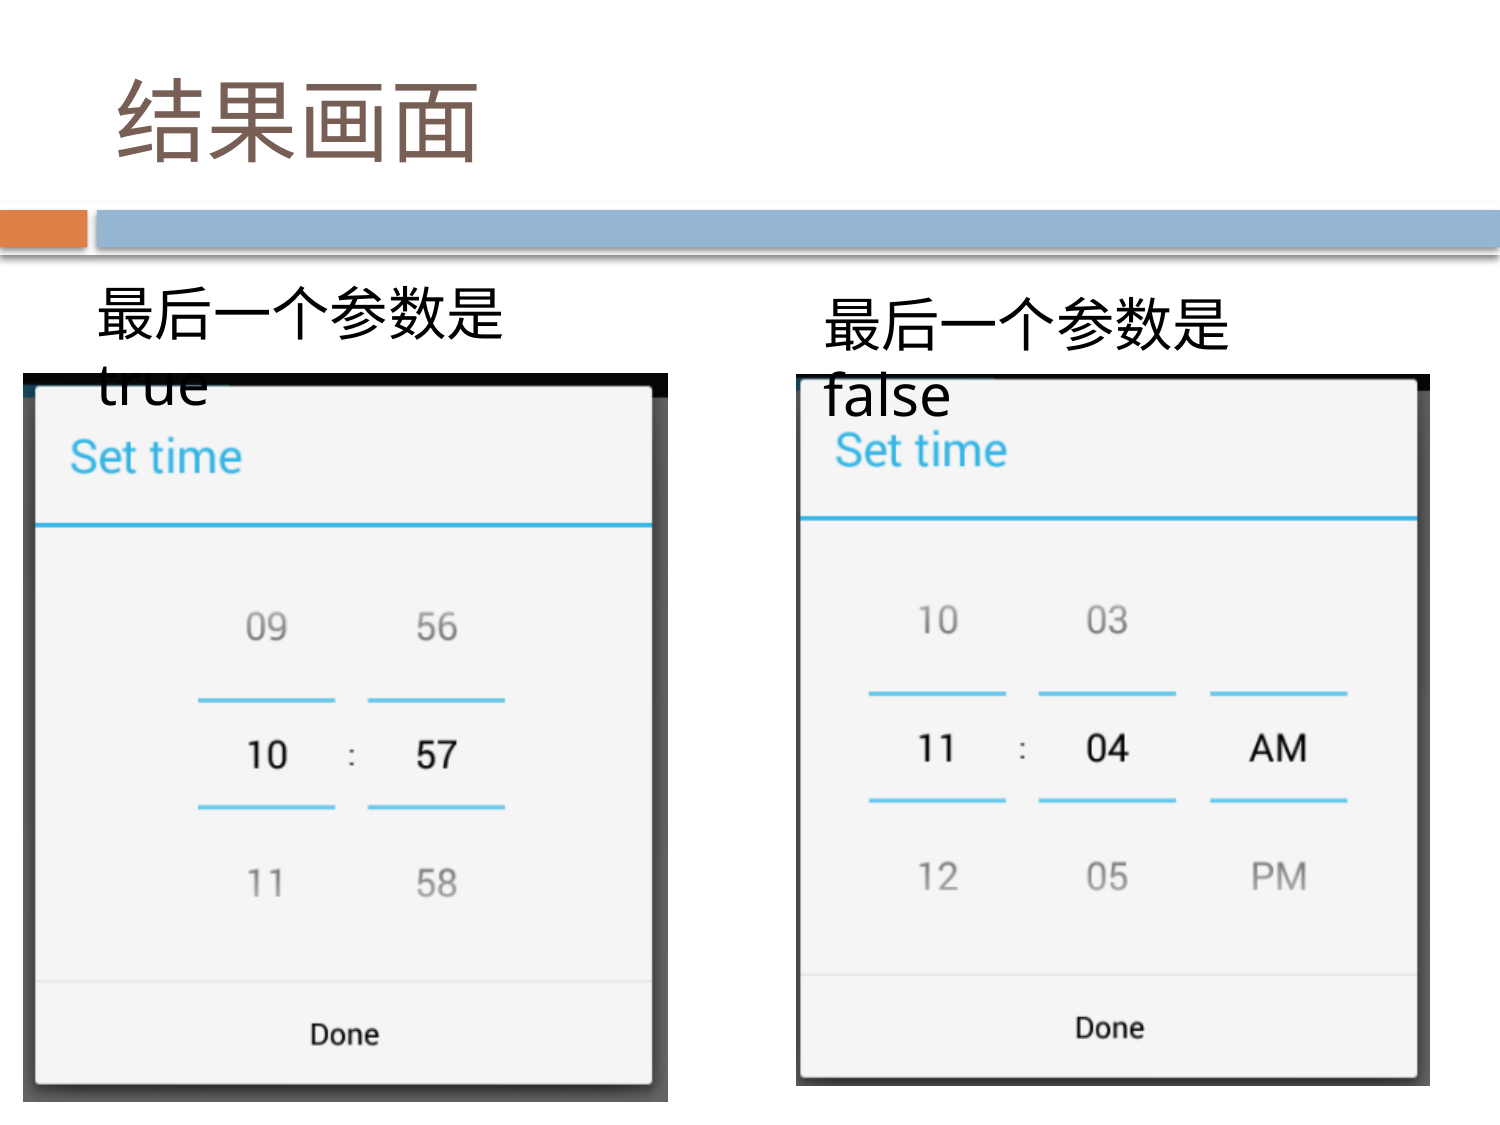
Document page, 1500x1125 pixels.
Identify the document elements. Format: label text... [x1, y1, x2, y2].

title 结果画面 [100, 37, 1438, 200]
text_box 最后一个参数是false [808, 281, 1383, 373]
text_box 最后一个参数是true [82, 269, 645, 372]
picture [23, 373, 668, 1102]
picture [796, 374, 1430, 1087]
